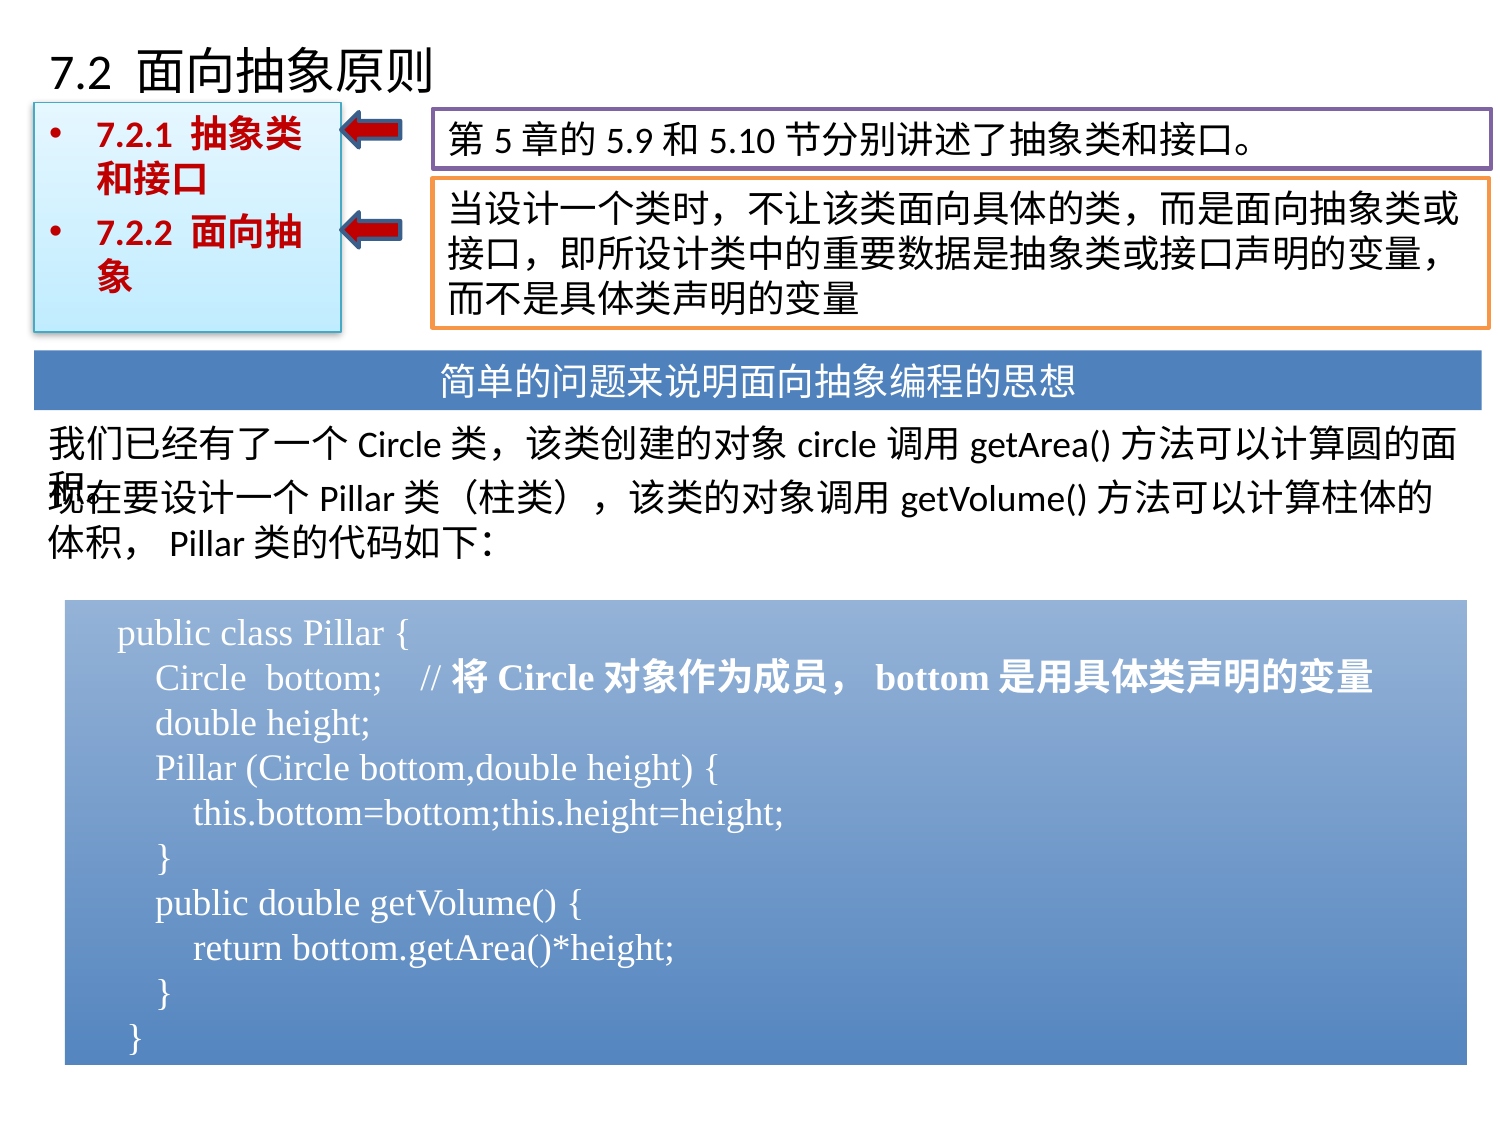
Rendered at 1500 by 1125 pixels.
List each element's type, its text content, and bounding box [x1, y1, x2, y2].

title 7.2 面向抽象原则 [34, 8, 467, 108]
text_box public class Pillar { Circle bottom; //将Circle对象作为成员，bottom是用具体类声明的变量 double height; Pillar (Circle bottom,double height) { this.bottom=bottom;this.height=height; } public double getVolume() { return bottom.getArea()*height; } } [64, 600, 1467, 1065]
text_box 简单的问题来说明面向抽象编程的思想 [34, 350, 1482, 411]
text_box [339, 210, 403, 250]
text_box [339, 110, 403, 150]
text_box 当设计一个类时，不让该类面向具体的类，而是面向抽象类或接口，即所设计类中的重要数据是抽象类或接口声明的变量，而不是具体类声明的变量 [430, 176, 1491, 330]
list 7.2.1 抽象类和接口 7.2.2 面向抽象 [33, 102, 342, 333]
text_box 第5章的5.9和5.10节分别讲述了抽象类和接口。 [431, 107, 1493, 171]
text_box 我们已经有了一个Circle类，该类创建的对象circle调用getArea()方法可以计算圆的面积。 [34, 412, 1482, 518]
text_box 现在要设计一个Pillar类（柱类），该类的对象调用getVolume()方法可以计算柱体的体积，Pillar类的代码如下： [33, 466, 1467, 572]
